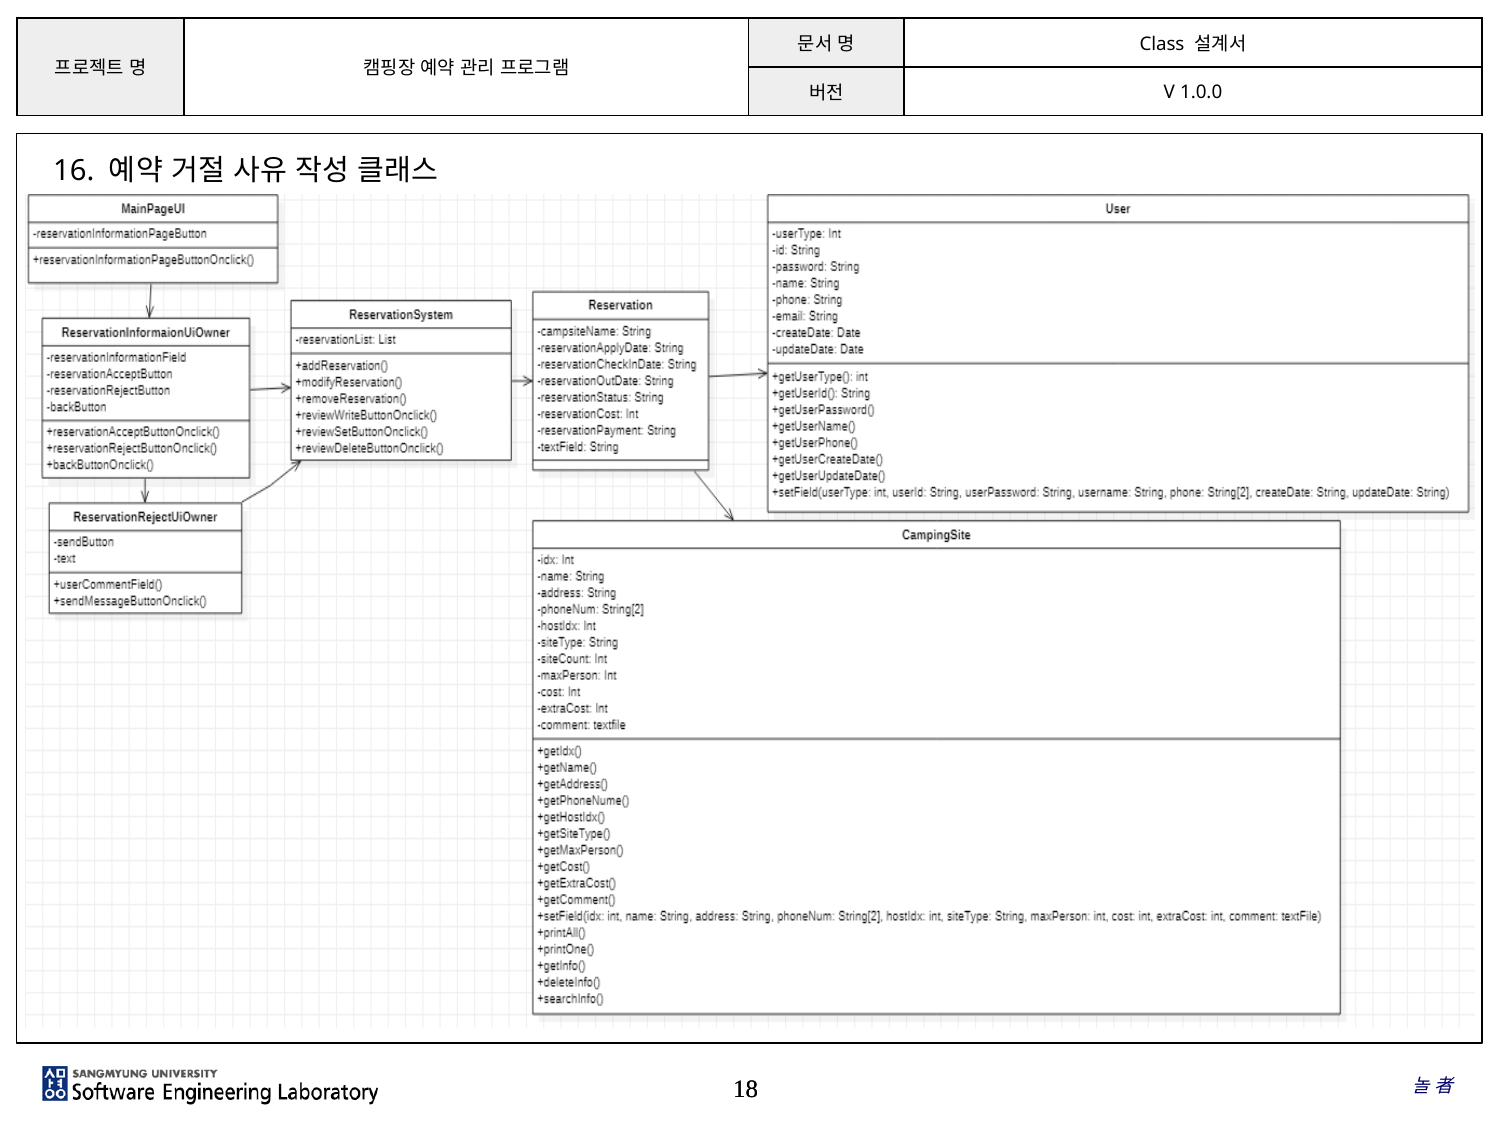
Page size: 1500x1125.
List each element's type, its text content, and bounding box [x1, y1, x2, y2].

picture [42, 1066, 382, 1106]
footer 놀 者 [994, 1060, 1454, 1110]
text_box 16. 예약 거절 사유 작성 클래스 [38, 143, 580, 192]
picture [25, 194, 1475, 1029]
